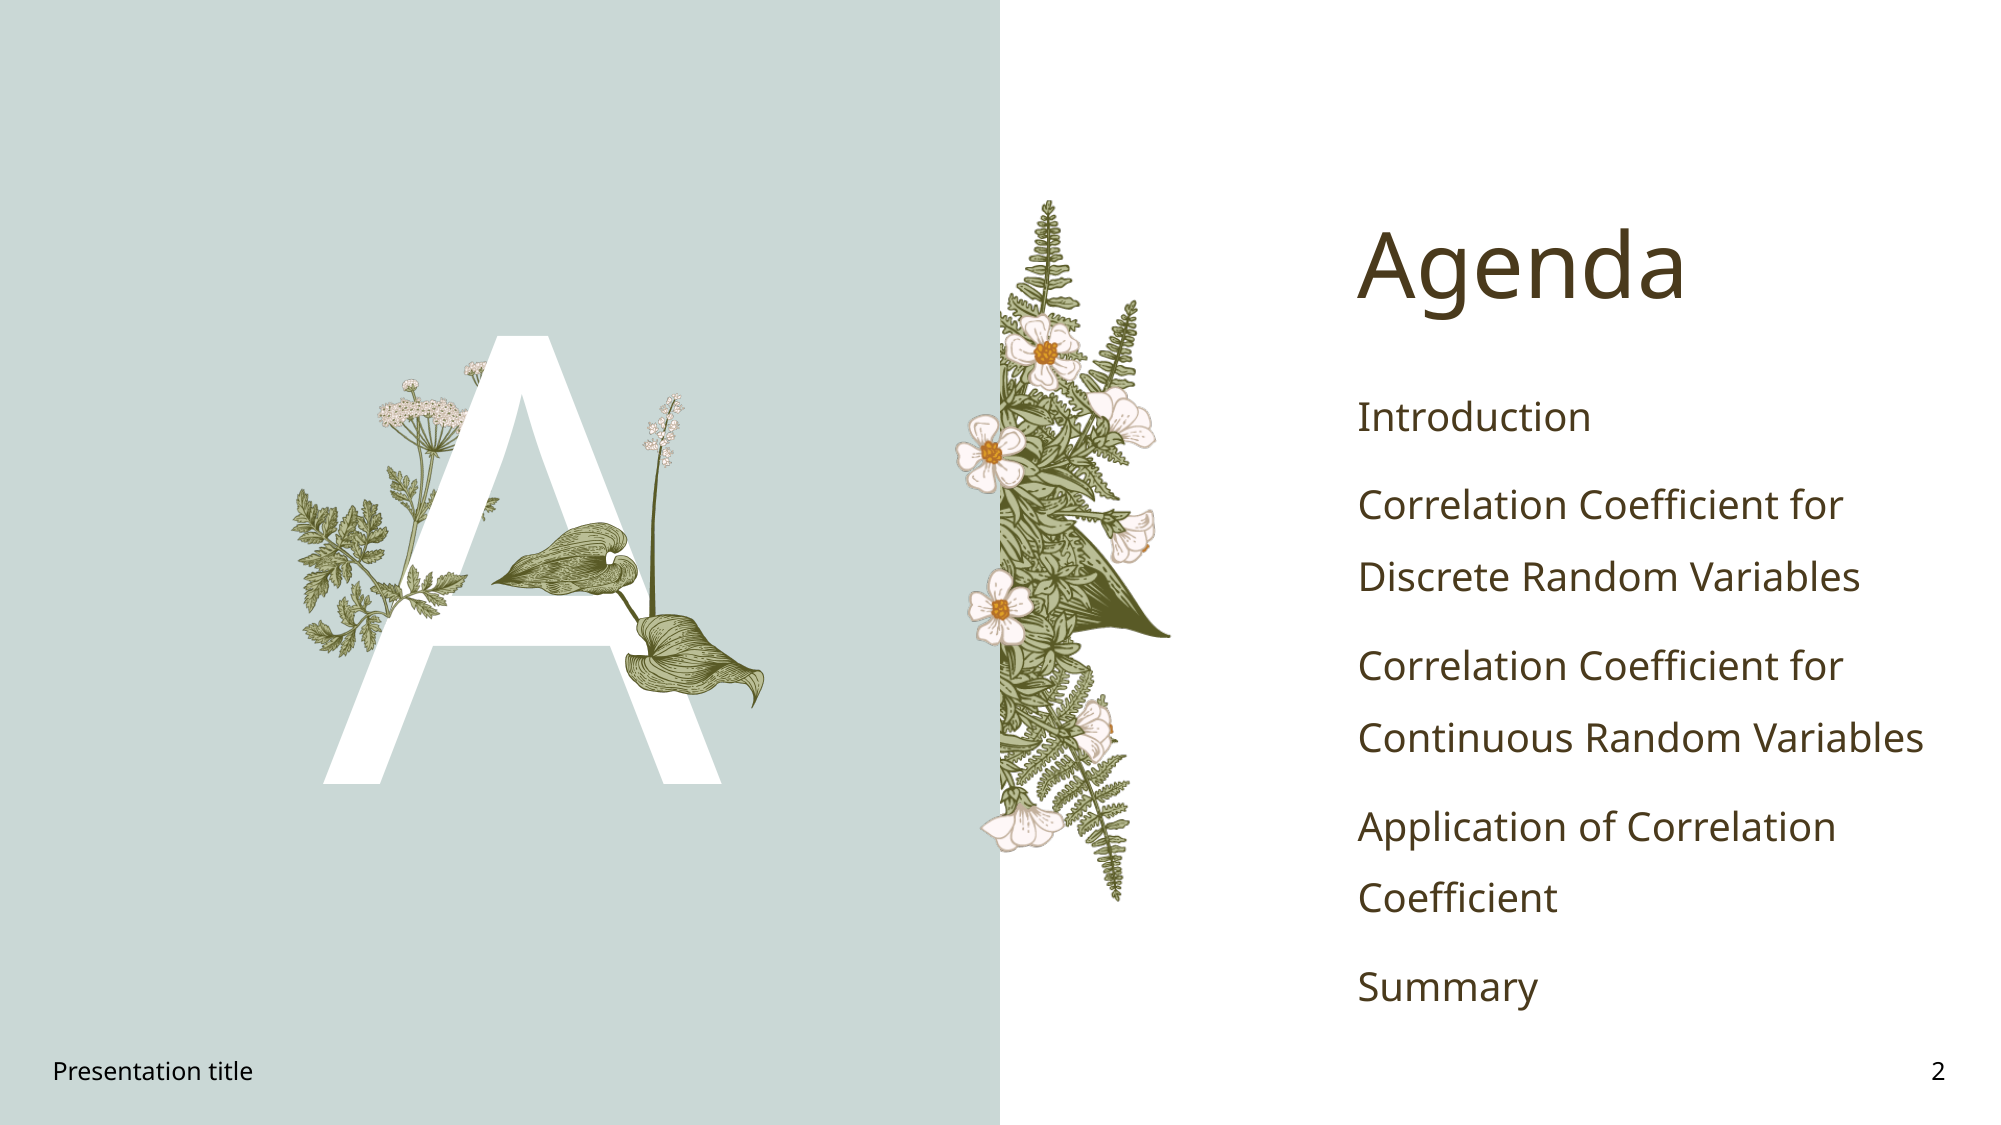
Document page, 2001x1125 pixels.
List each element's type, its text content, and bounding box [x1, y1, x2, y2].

slide_number 2 [1510, 1042, 1961, 1103]
picture [947, 190, 1186, 912]
title Agenda [1342, 160, 1958, 360]
list Introduction Correlation Coefficient for Discrete Random Variables Correlation Coefficient for Continuous Random Variables Application of Correlation Coefficient Summary [1342, 360, 1958, 1067]
footer Presentation title [37, 1042, 713, 1103]
list A [201, 233, 845, 930]
picture [258, 384, 776, 718]
